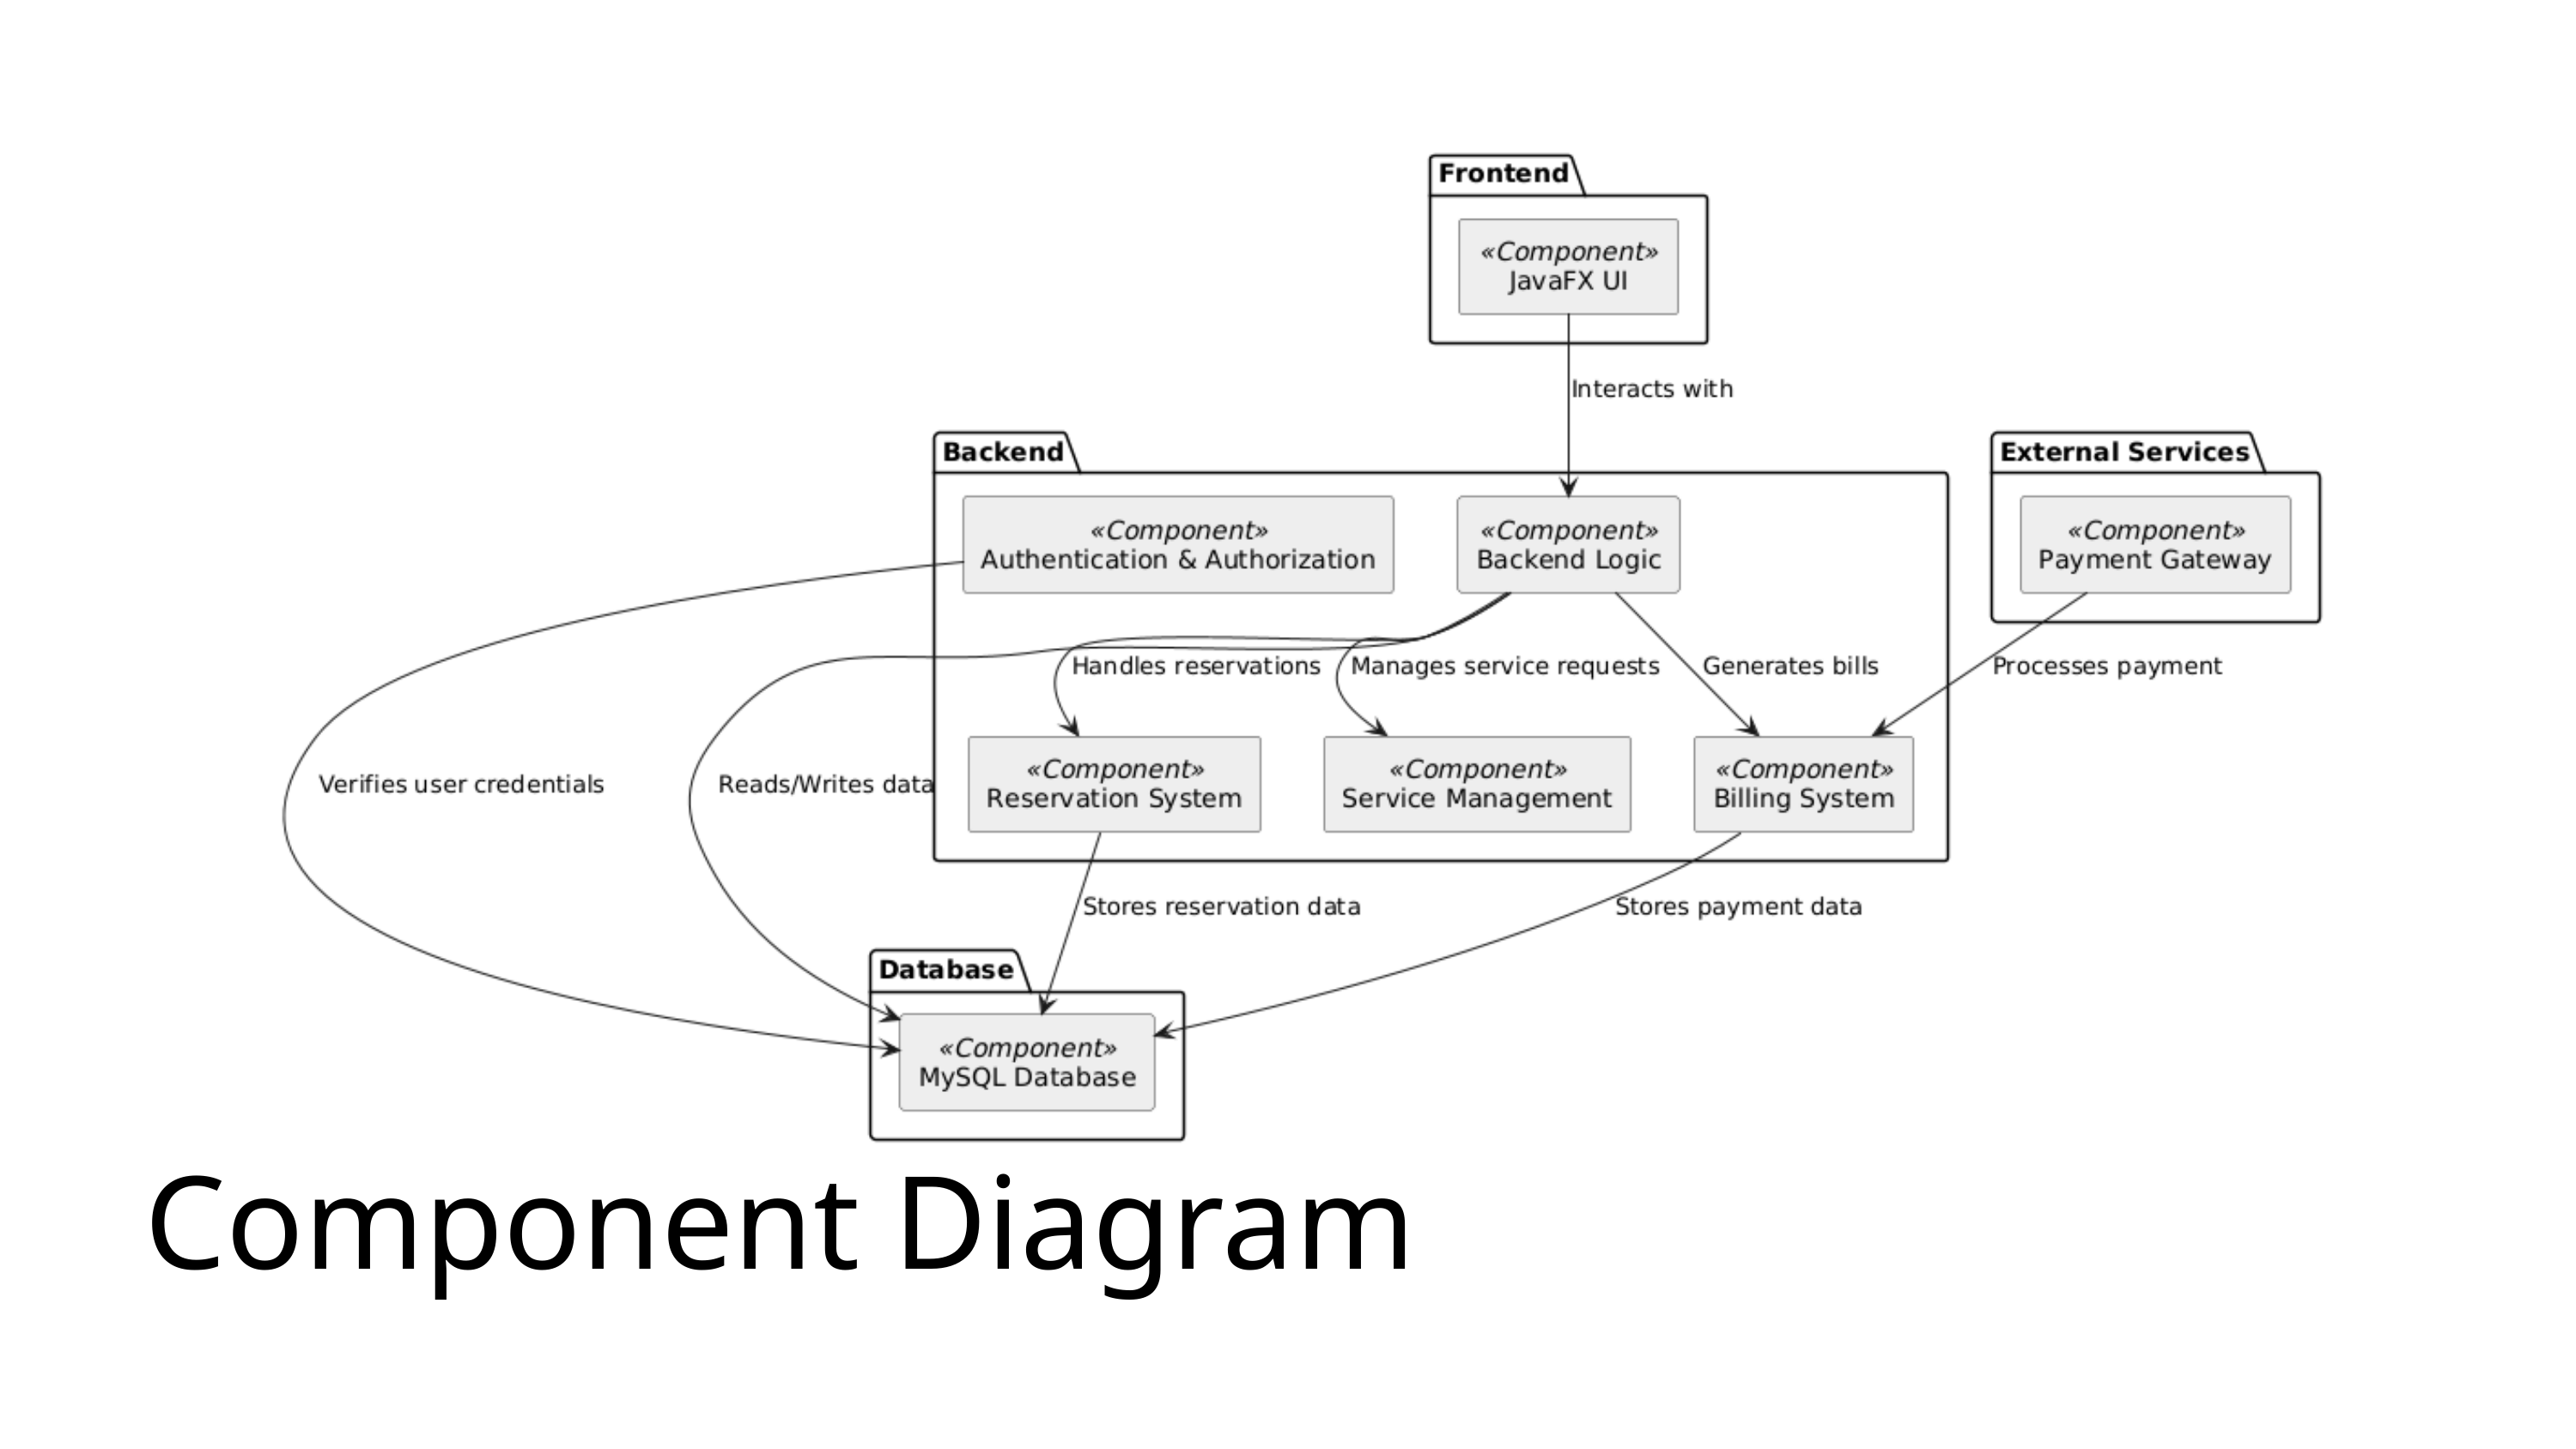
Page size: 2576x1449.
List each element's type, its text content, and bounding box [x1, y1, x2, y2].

text_box [144, 144, 2330, 1150]
text_box Component Diagram [144, 1176, 2197, 1295]
